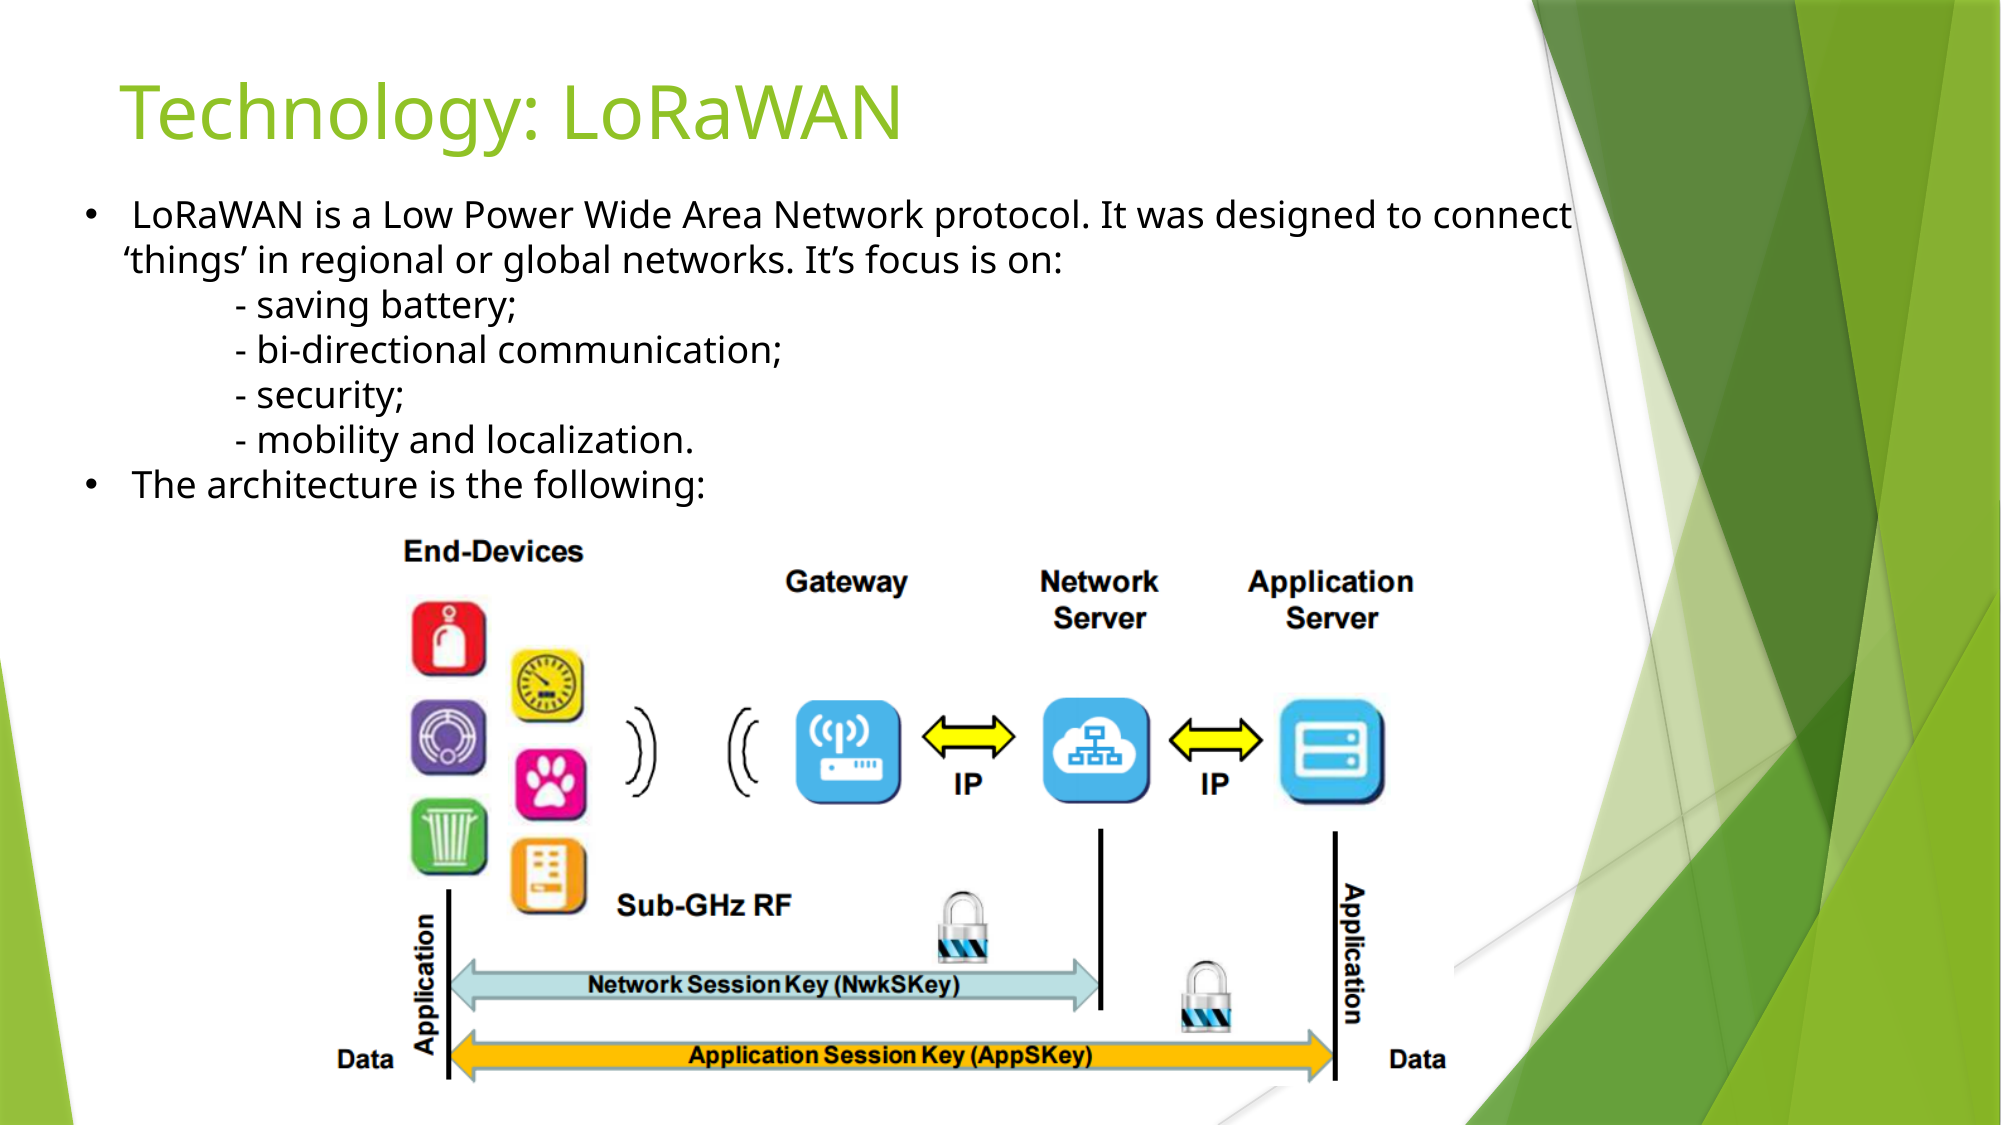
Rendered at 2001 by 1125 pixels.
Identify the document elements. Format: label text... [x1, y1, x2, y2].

text_box Technology: LoRaWAN [104, 56, 1516, 183]
text_box LoRaWAN is a Low Power Wide Area Network protocol. It was designed to connect ‘things’ in regional or global networks. It’s focus is on: - saving battery; - bi-directional communication; - security; - mobility and localization. The architecture is the following: [70, 183, 1682, 514]
picture [324, 534, 1454, 1086]
